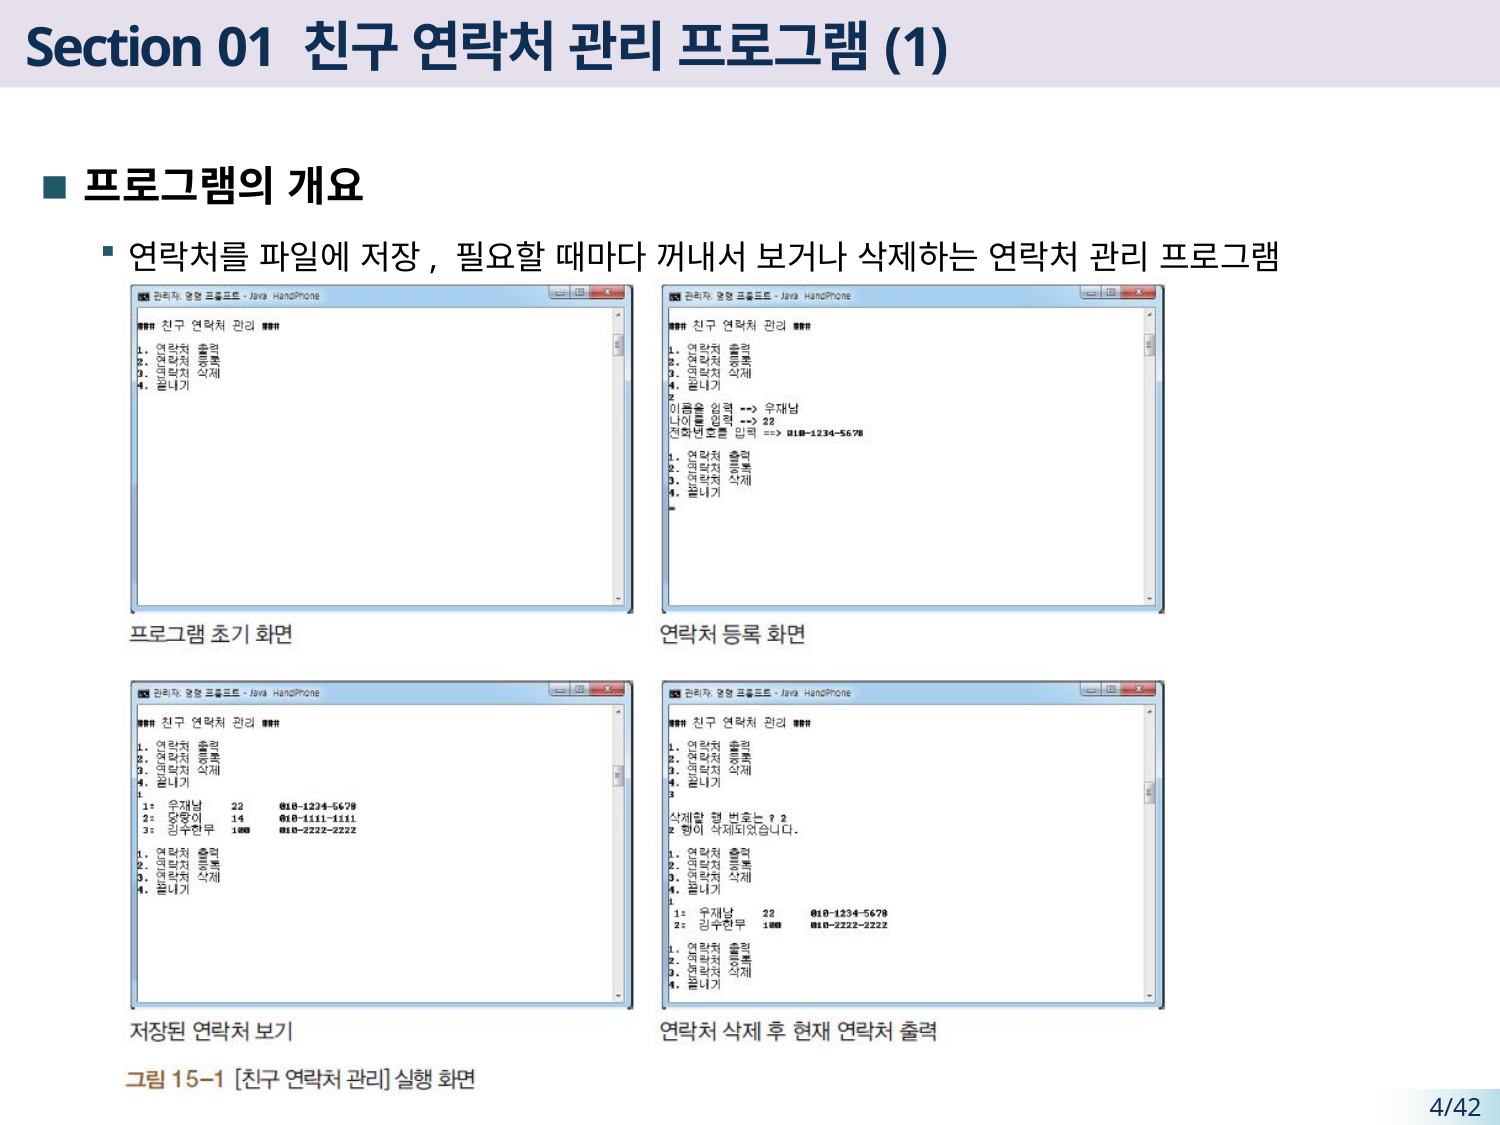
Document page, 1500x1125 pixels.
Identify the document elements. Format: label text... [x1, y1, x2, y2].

list 프로그램의 개요 연락처를 파일에 저장, 필요할 때마다 꺼내서 보거나 삭제하는 연락처 관리 프로그램 [10, 126, 1481, 1057]
picture [122, 275, 1171, 1096]
title Section 01 친구 연락처 관리 프로그램(1) [10, 5, 1288, 84]
